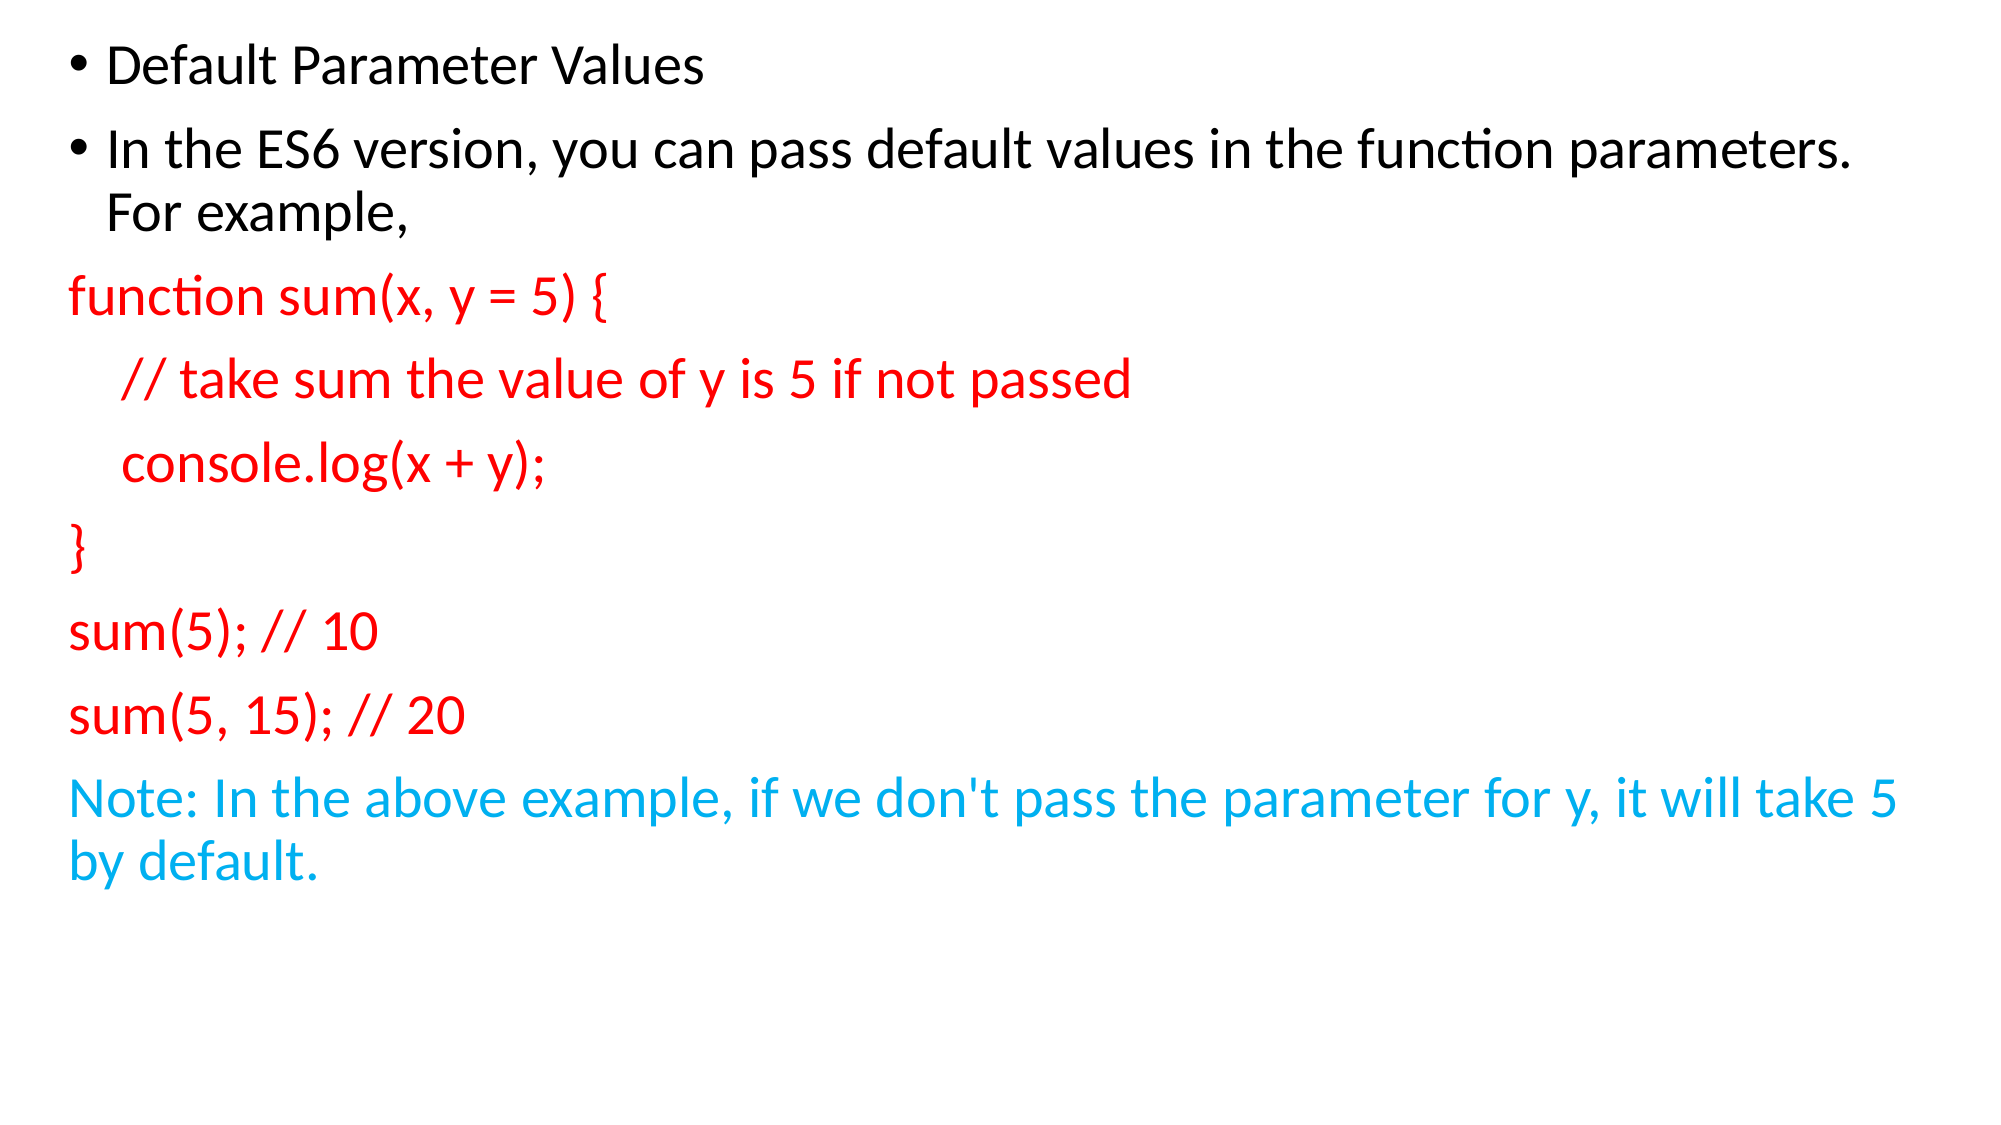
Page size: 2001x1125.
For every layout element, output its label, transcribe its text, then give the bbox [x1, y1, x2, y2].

list Default Parameter Values In the ES6 version, you can pass default values in the function parameters. For example, function sum(x, y = 5) { // take sum the value of y is 5 if not passed console.log(x + y); } sum(5); // 10 sum(5, 15); // 20 Note: In the above example, if we don't pass the parameter for y, it will take 5 by default. [53, 26, 1951, 1014]
